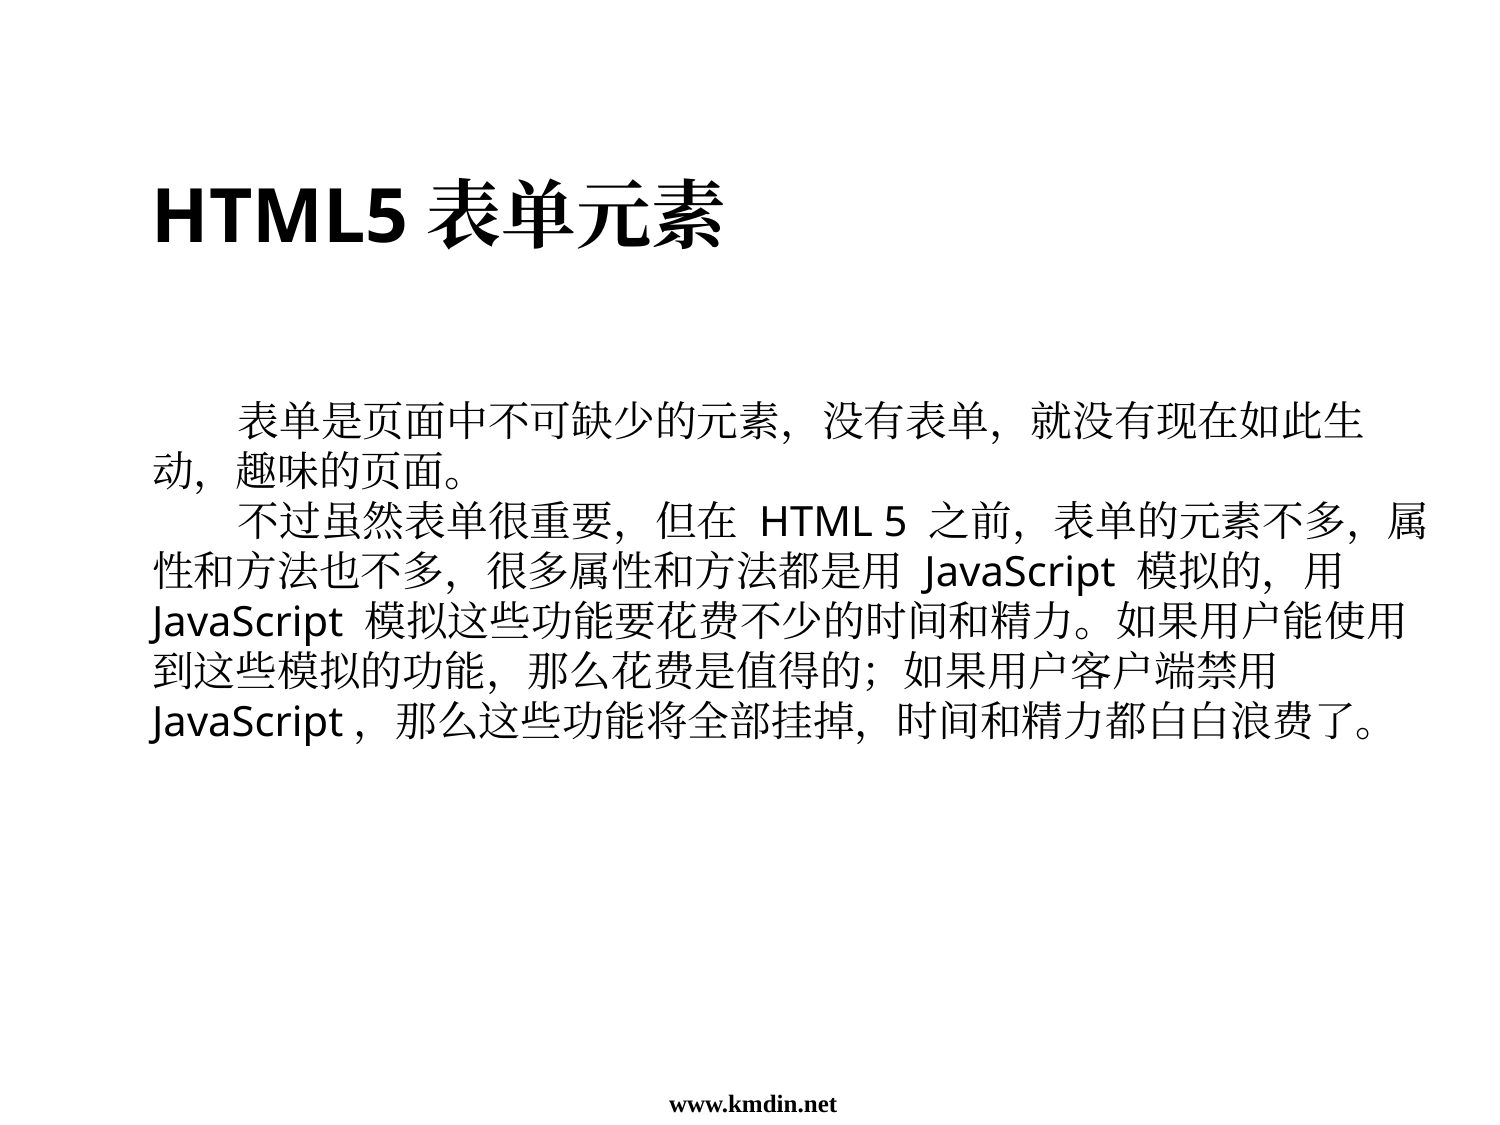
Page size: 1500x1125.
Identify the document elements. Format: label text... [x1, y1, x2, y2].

text_box HTML5表单元素 [124, 124, 1426, 313]
text_box 表单是页面中不可缺少的元素，没有表单，就没有现在如此生动，趣味的页面。 不过虽然表单很重要，但在 HTML 5 之前，表单的元素不多，属性和方法也不多，很多属性和方法都是用 JavaScript 模拟的，用 JavaScript 模拟这些功能要花费不少的时间和精力。如果用户能使用到这些模拟的功能，那么花费是值得的；如果用户客户端禁用 JavaScript，那么这些功能将全部挂掉，时间和精力都白白浪费了。 [137, 387, 1447, 999]
